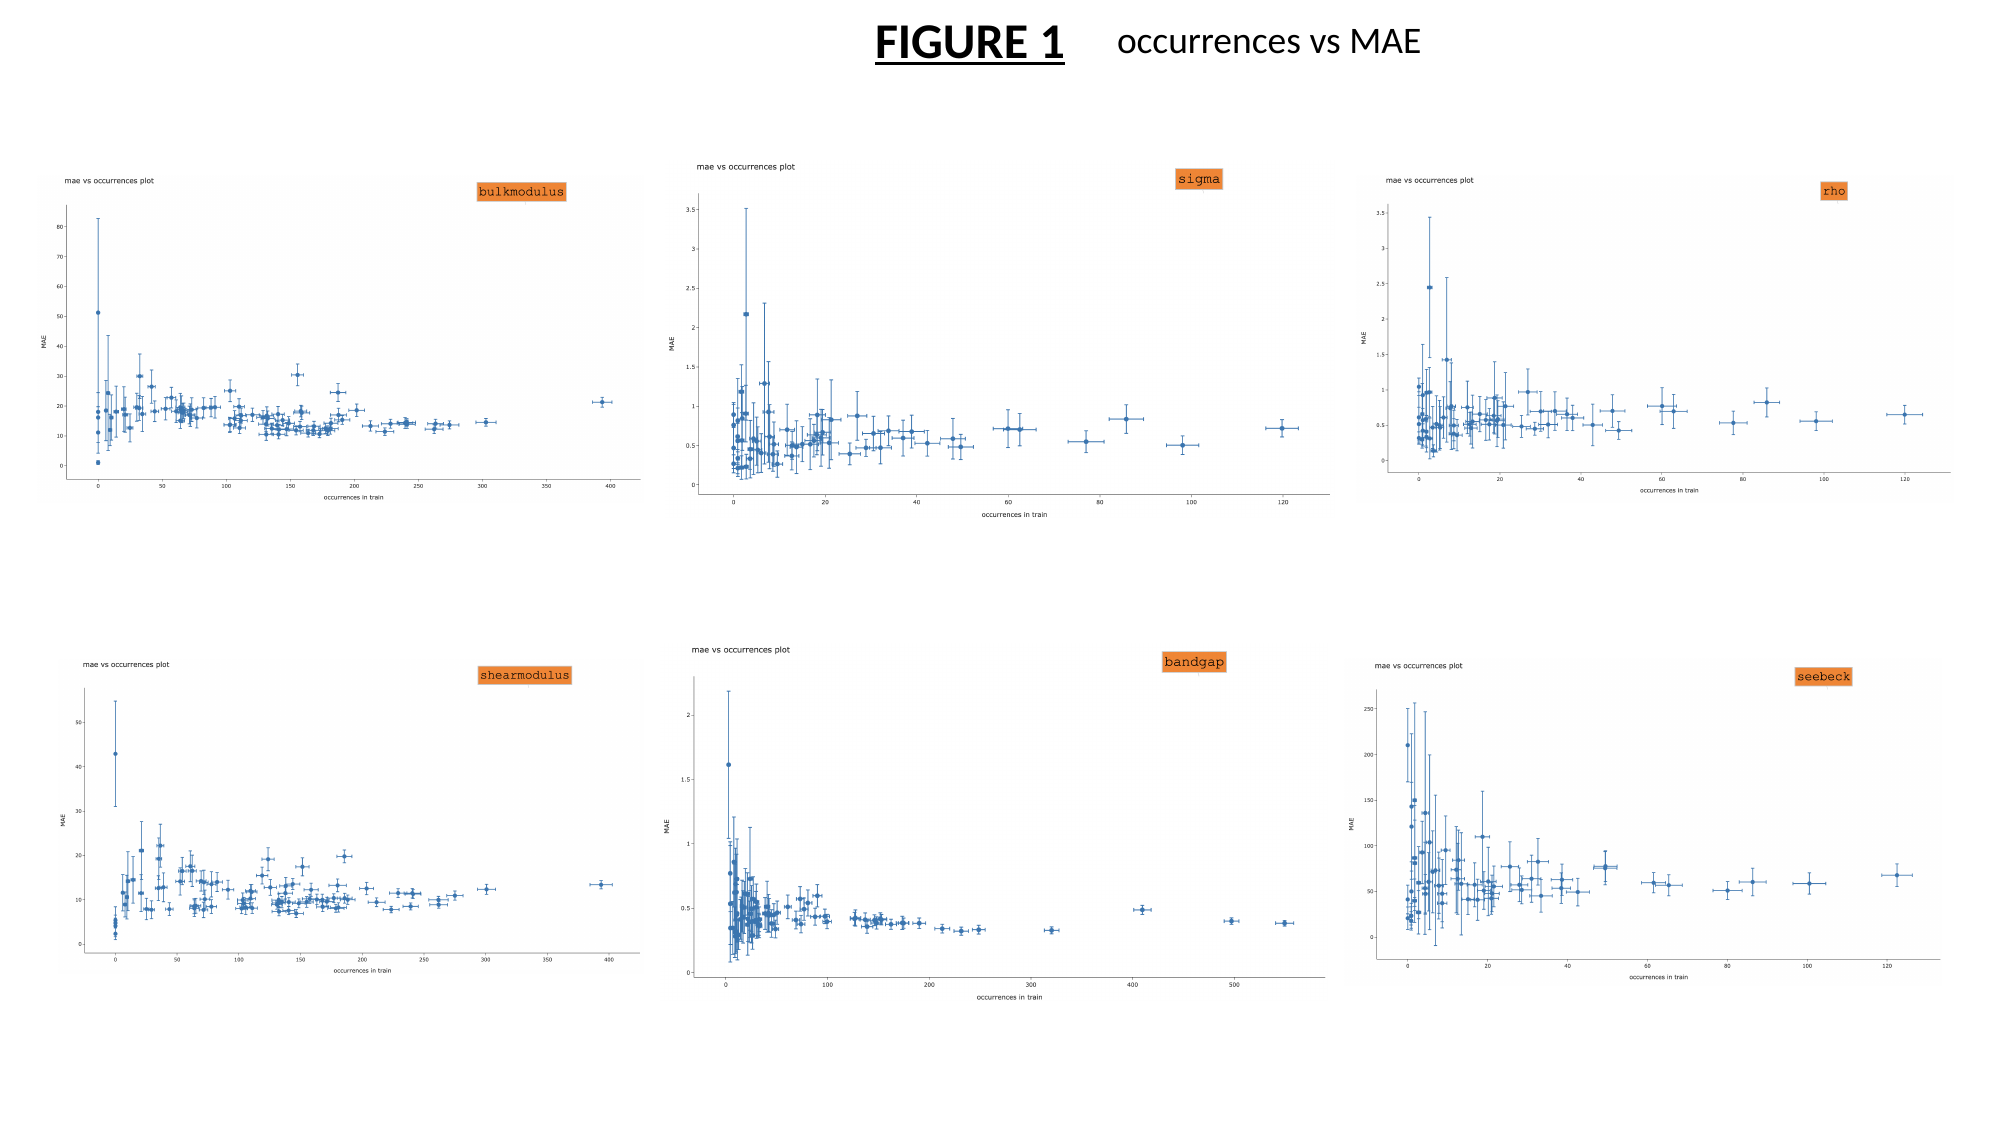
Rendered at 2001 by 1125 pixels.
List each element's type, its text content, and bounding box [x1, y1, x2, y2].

text_box occurrences vs MAE [1102, 8, 1437, 69]
picture [1344, 658, 1942, 986]
text_box FIGURE 1 [860, 0, 1080, 76]
picture [58, 659, 644, 974]
picture [664, 160, 1335, 518]
picture [1356, 175, 1954, 503]
picture [37, 175, 644, 503]
picture [660, 643, 1328, 1001]
